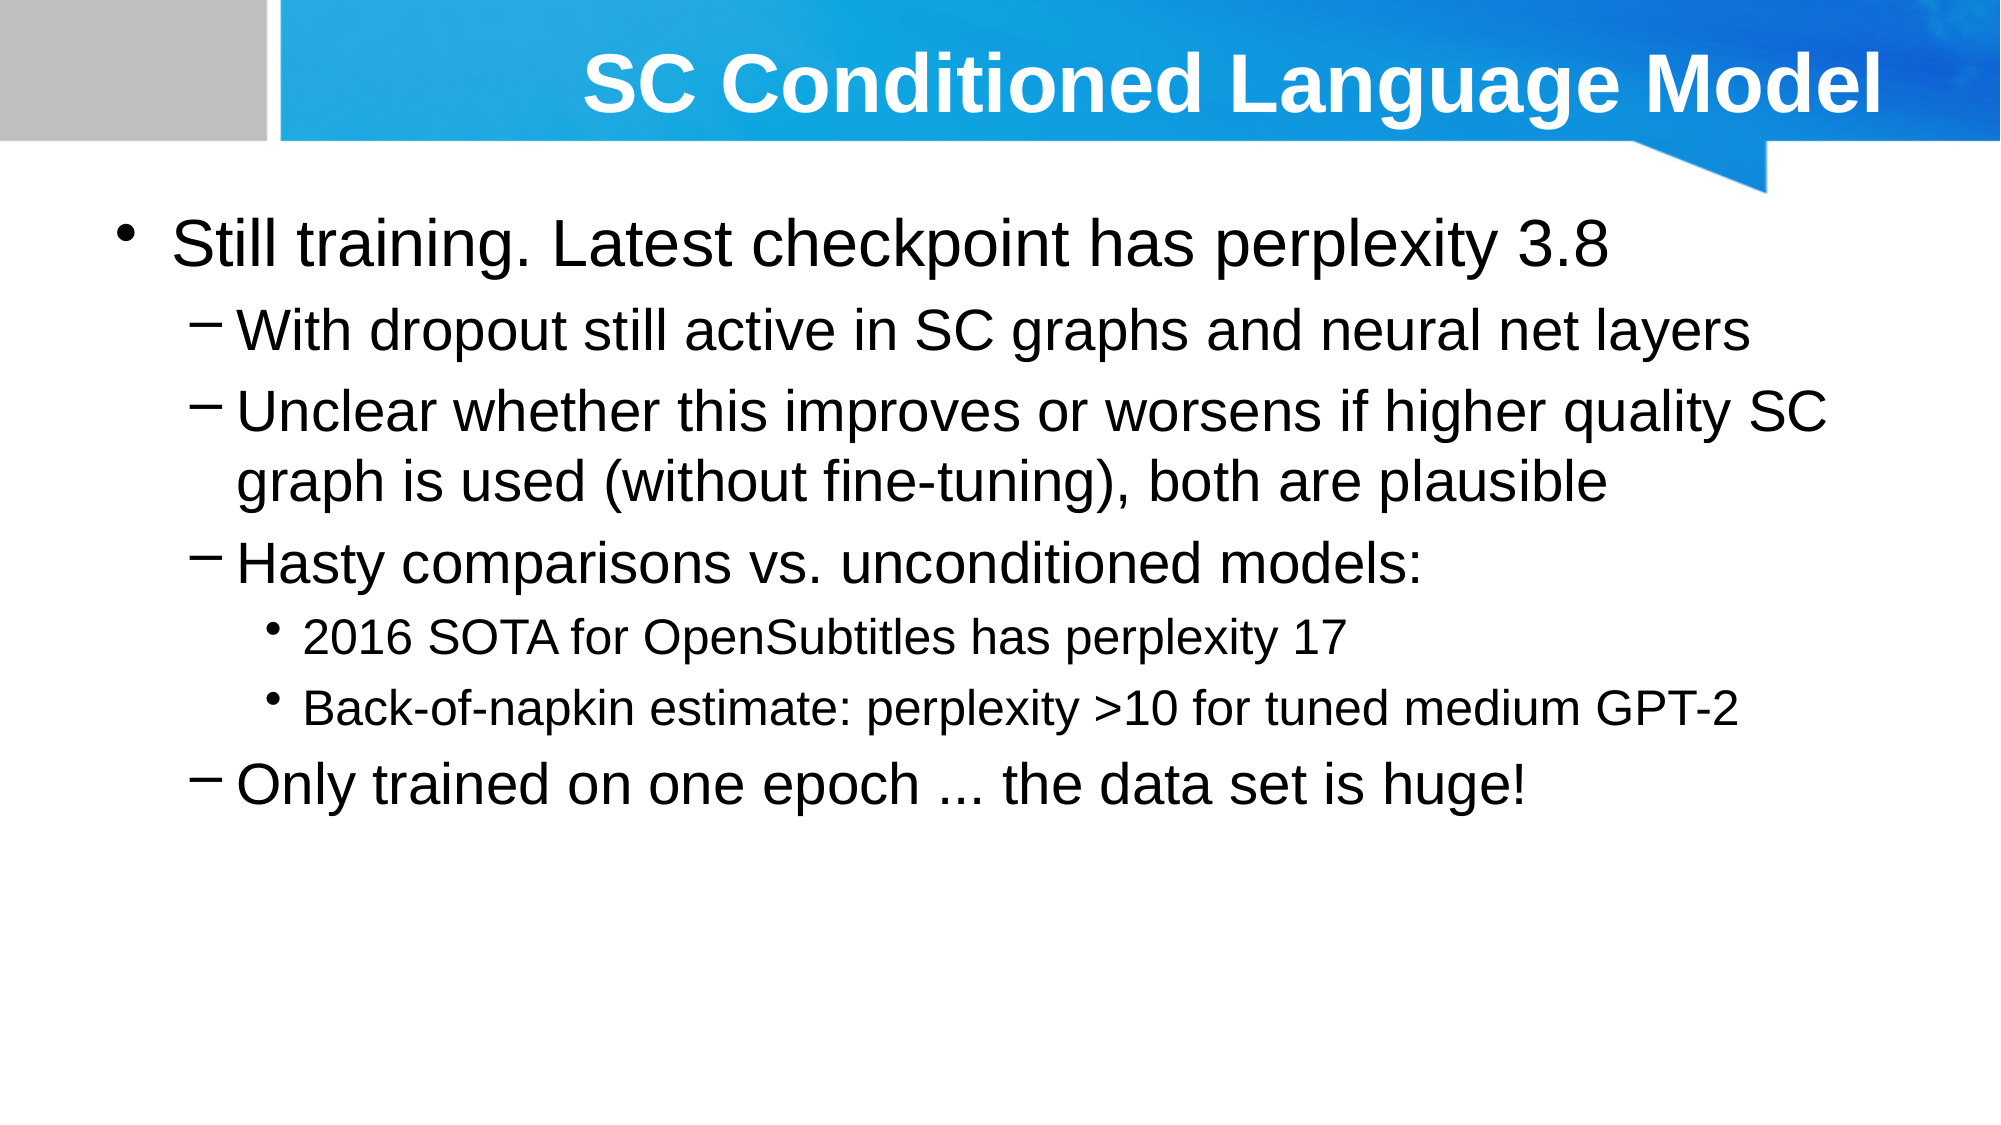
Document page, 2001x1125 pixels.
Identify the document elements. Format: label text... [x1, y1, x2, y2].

title SC Conditioned Language Model [99, 30, 1901, 127]
list Still training. Latest checkpoint has perplexity 3.8 With dropout still active in SC graphs and neural net layers Unclear whether this improves or worsens if higher quality SC graph is used (without fine-tuning), both are plausible Hasty comparisons vs. unconditioned models: 2016 SOTA for OpenSubtitles has perplexity 17 Back-of-napkin estimate: perplexity >10 for tuned medium GPT-2 Only trained on one epoch ... the data set is huge! [99, 192, 1901, 1006]
picture [0, 0, 2000, 1125]
